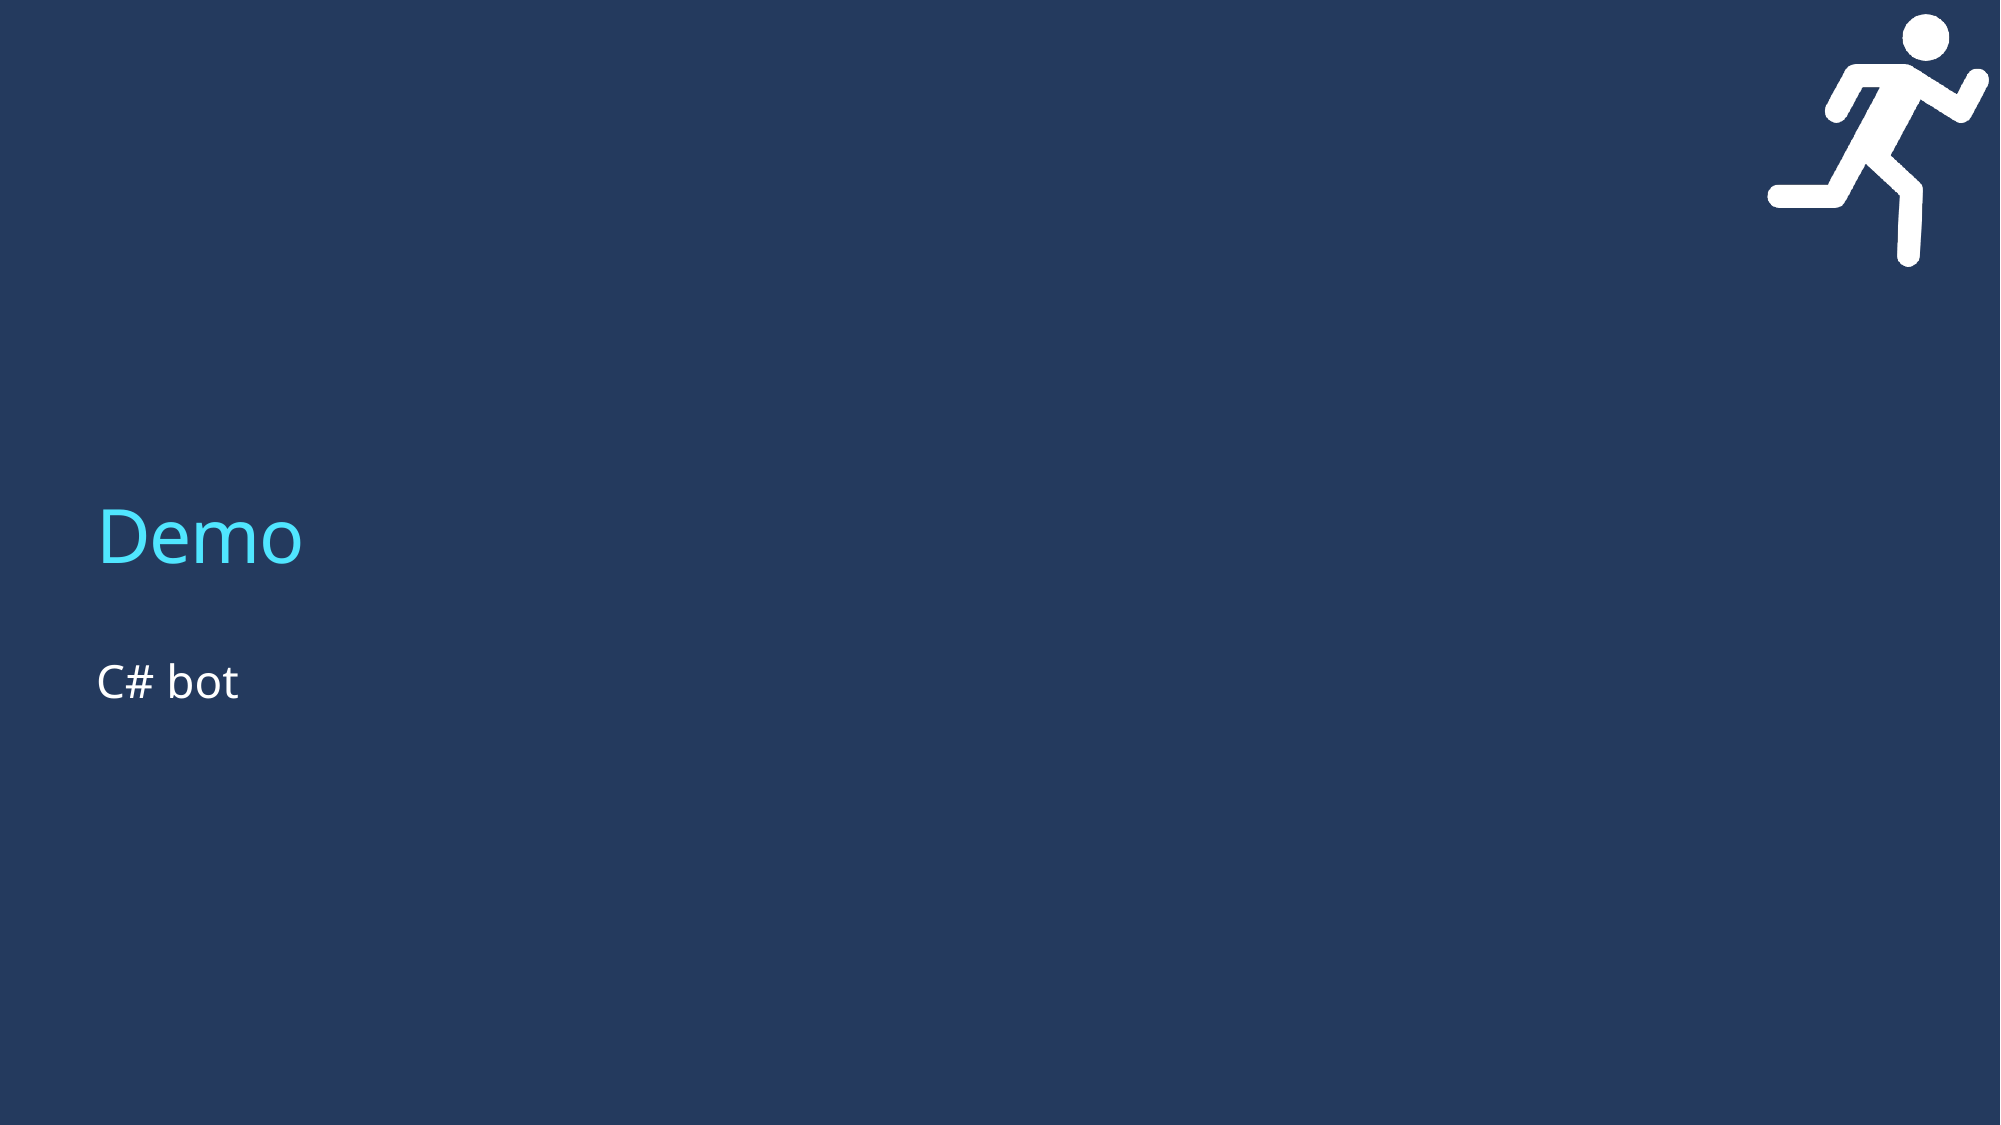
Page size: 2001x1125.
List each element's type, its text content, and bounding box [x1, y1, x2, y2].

list C# bot [96, 652, 1596, 708]
picture [1737, 0, 2000, 281]
title Demo [96, 497, 1596, 580]
